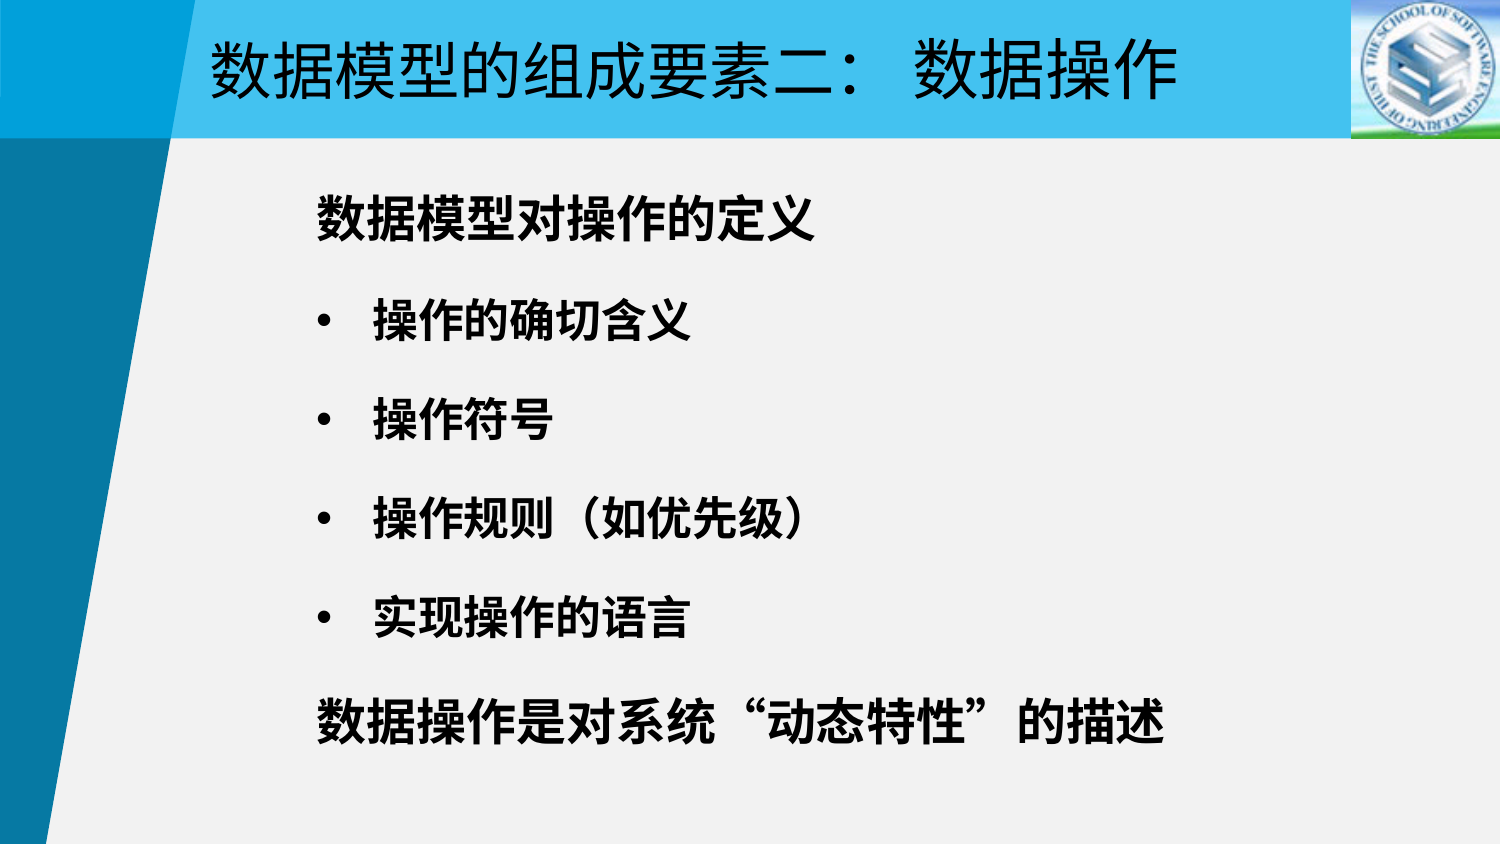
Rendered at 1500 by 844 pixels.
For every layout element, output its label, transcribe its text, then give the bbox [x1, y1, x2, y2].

list 数据模型对操作的定义 操作的确切含义 操作符号 操作规则（如优先级） 实现操作的语言 数据操作是对系统“动态特性”的描述 [301, 150, 1264, 759]
text_box 数据模型的组成要素二： 数据操作 [194, 20, 1335, 134]
picture [1351, 0, 1500, 139]
